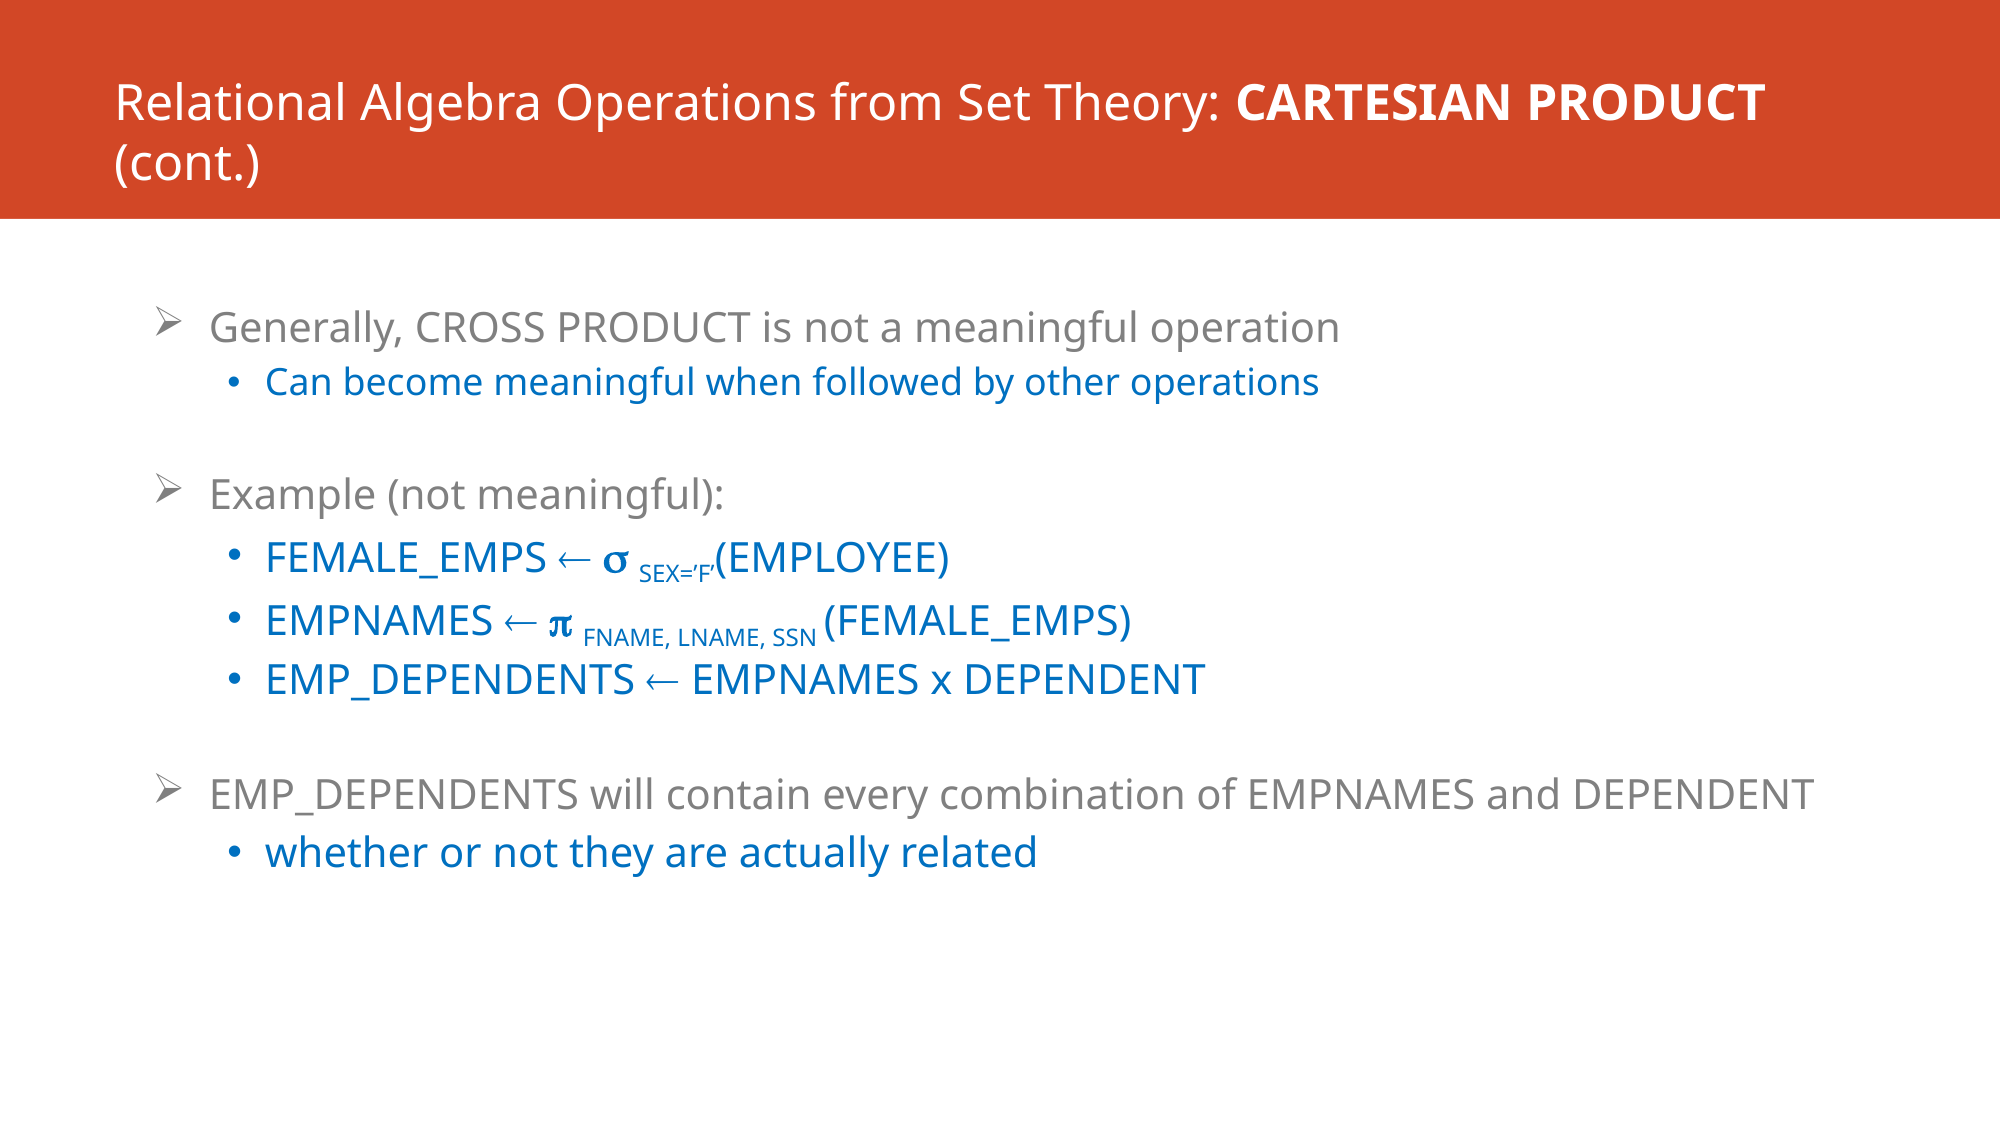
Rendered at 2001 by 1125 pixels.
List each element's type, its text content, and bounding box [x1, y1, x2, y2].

title Relational Algebra Operations from Set Theory: CARTESIAN PRODUCT (cont.) [99, 0, 1863, 199]
list Generally, CROSS PRODUCT is not a meaningful operation Can become meaningful when followed by other operations Example (not meaningful): FEMALE_EMPS   SEX=’F’(EMPLOYEE) EMPNAMES   FNAME, LNAME, SSN (FEMALE_EMPS) EMP_DEPENDENTS  EMPNAMES x DEPENDENT EMP_DEPENDENTS will contain every combination of EMPNAMES and DEPENDENT whether or not they are actually related [137, 299, 1863, 1014]
